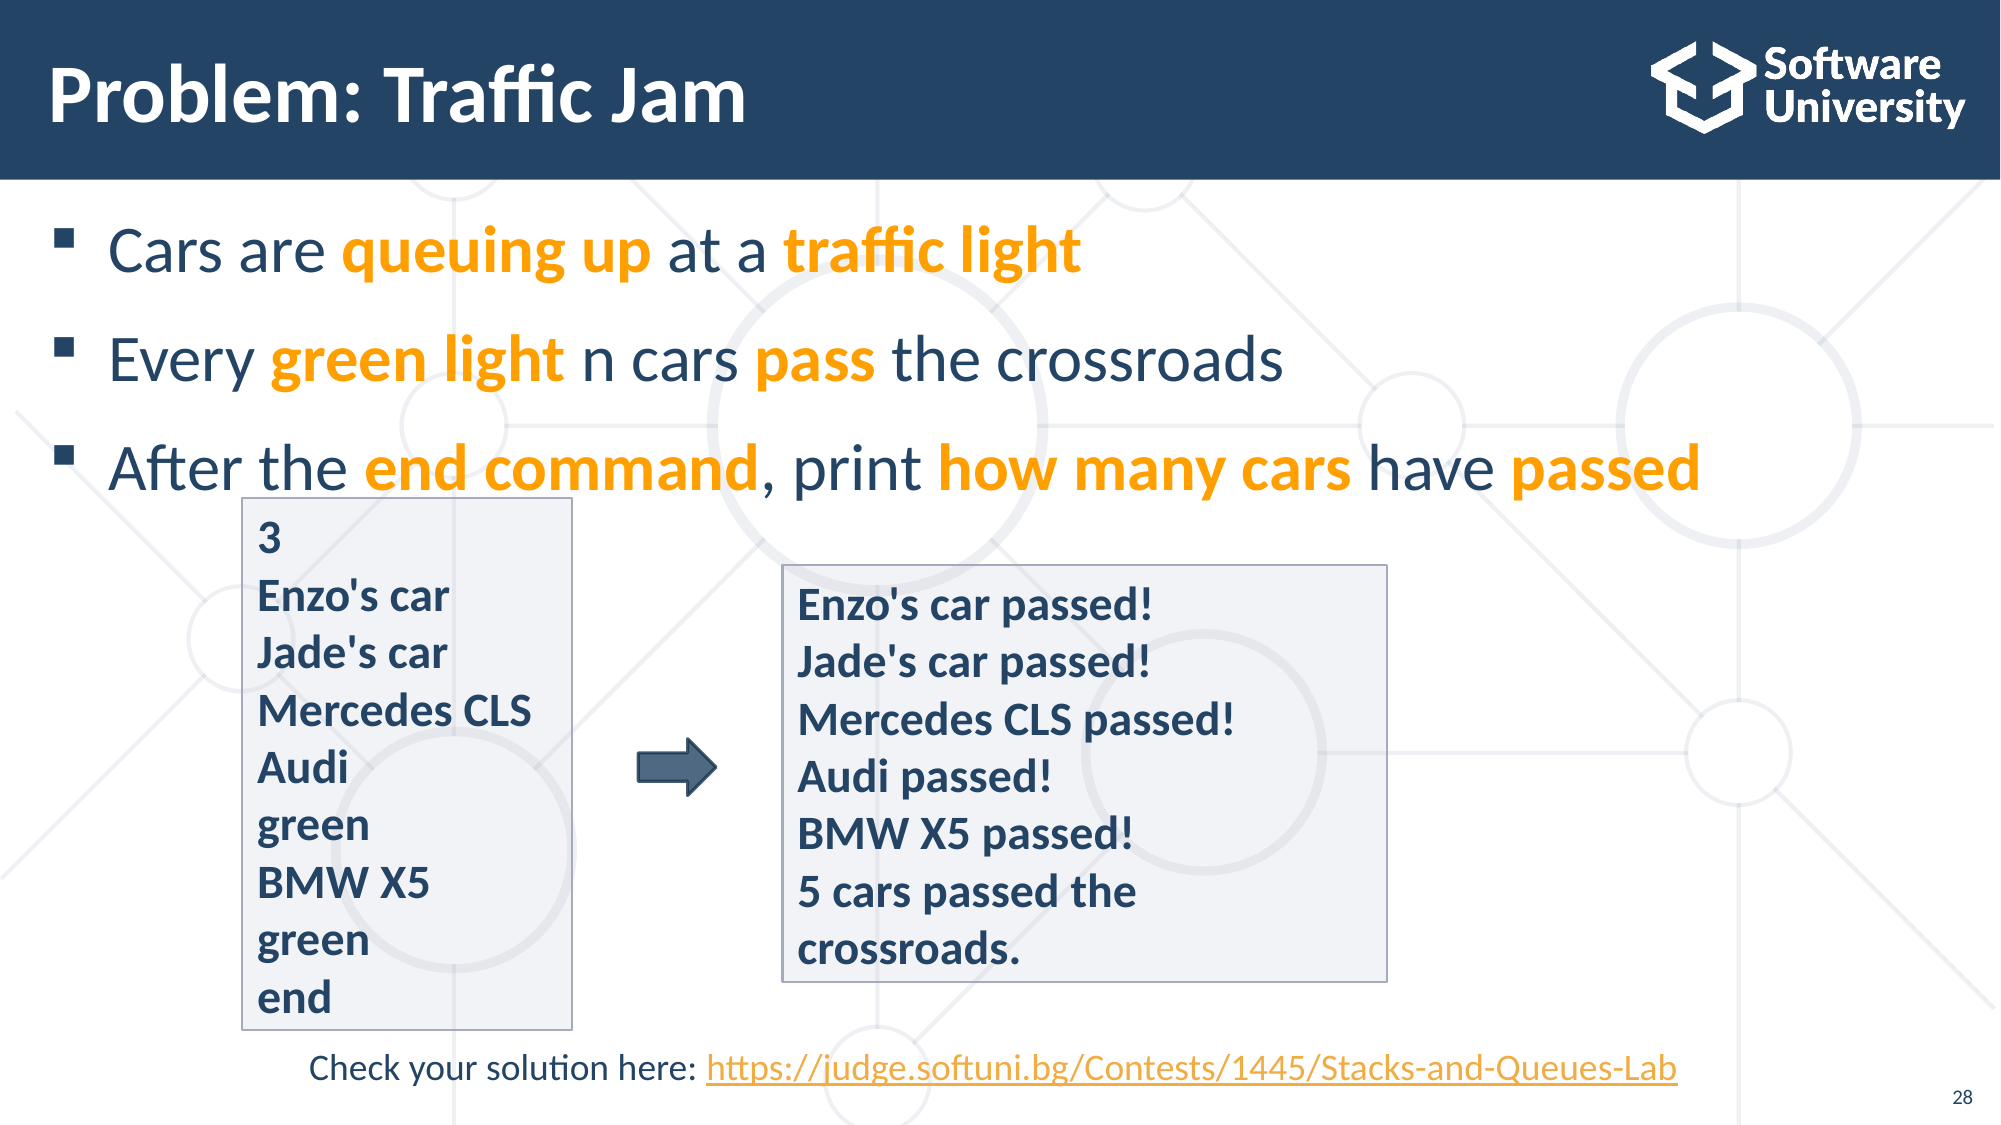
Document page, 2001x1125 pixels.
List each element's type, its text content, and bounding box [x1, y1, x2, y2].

text_box Check your solution here: https://judge.softuni.bg/Contests/1445/Stacks-and-Queues-Lab [124, 1035, 1863, 1096]
picture [1651, 41, 1966, 134]
text_box Enzo's car passed! Jade's car passed! Mercedes CLS passed! Audi passed! BMW X5 passed! 5 cars passed the crossroads. [782, 564, 1388, 982]
text_box [636, 736, 719, 798]
title Problem: Traffic Jam [31, 16, 1625, 162]
list Cars are queuing up at a traffic light Every green light n cars pass the crossroads After the end command, print how many cars have passed [31, 196, 1970, 1104]
text_box 3 Enzo's car Jade's car Mercedes CLS Audi green BMW X5 green end [242, 498, 572, 1031]
slide_number 28 [1927, 1067, 1989, 1117]
